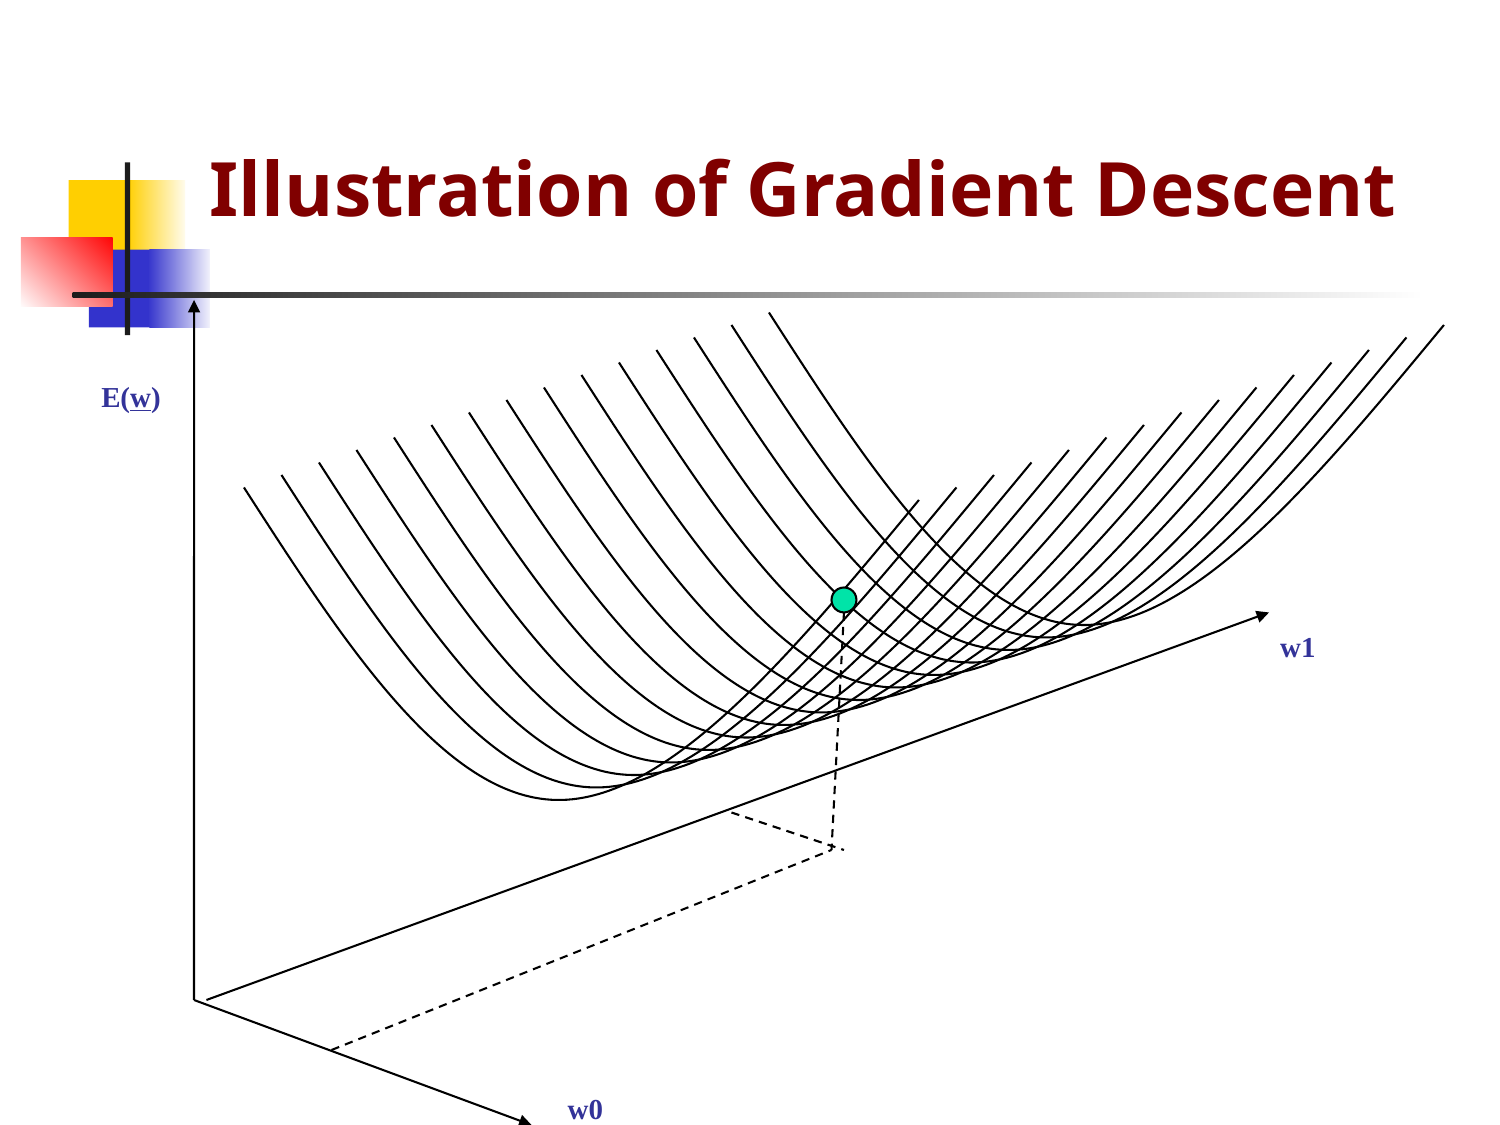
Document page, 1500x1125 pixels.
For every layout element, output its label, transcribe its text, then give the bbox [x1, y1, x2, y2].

text_box [187, 299, 201, 999]
text_box [243, 487, 919, 800]
text_box [862, 543, 1071, 650]
text_box [816, 605, 996, 675]
text_box [318, 462, 381, 490]
text_box [836, 610, 1265, 771]
text_box [750, 671, 885, 713]
text_box [431, 425, 520, 492]
text_box [281, 474, 335, 489]
text_box [581, 375, 707, 496]
text_box w0 [552, 1049, 619, 1125]
text_box [847, 570, 1035, 663]
title Illustration of Gradient Descent [194, 66, 1474, 307]
text_box [543, 387, 660, 495]
text_box [506, 399, 613, 494]
text_box [728, 693, 838, 725]
text_box [768, 312, 1444, 625]
text_box [618, 362, 753, 496]
text_box [656, 350, 801, 497]
text_box [665, 748, 735, 763]
text_box [831, 587, 857, 613]
text_box [628, 773, 660, 784]
text_box [731, 324, 896, 499]
text_box [707, 713, 810, 738]
text_box E(w) [86, 337, 176, 421]
text_box [468, 412, 566, 493]
text_box w1 [1265, 587, 1331, 671]
text_box [793, 623, 960, 688]
text_box [356, 450, 427, 490]
text_box [646, 760, 699, 775]
text_box [693, 337, 848, 498]
text_box [772, 648, 924, 700]
text_box [686, 732, 771, 750]
text_box [193, 999, 532, 1125]
text_box [885, 514, 1110, 638]
text_box [393, 437, 473, 491]
